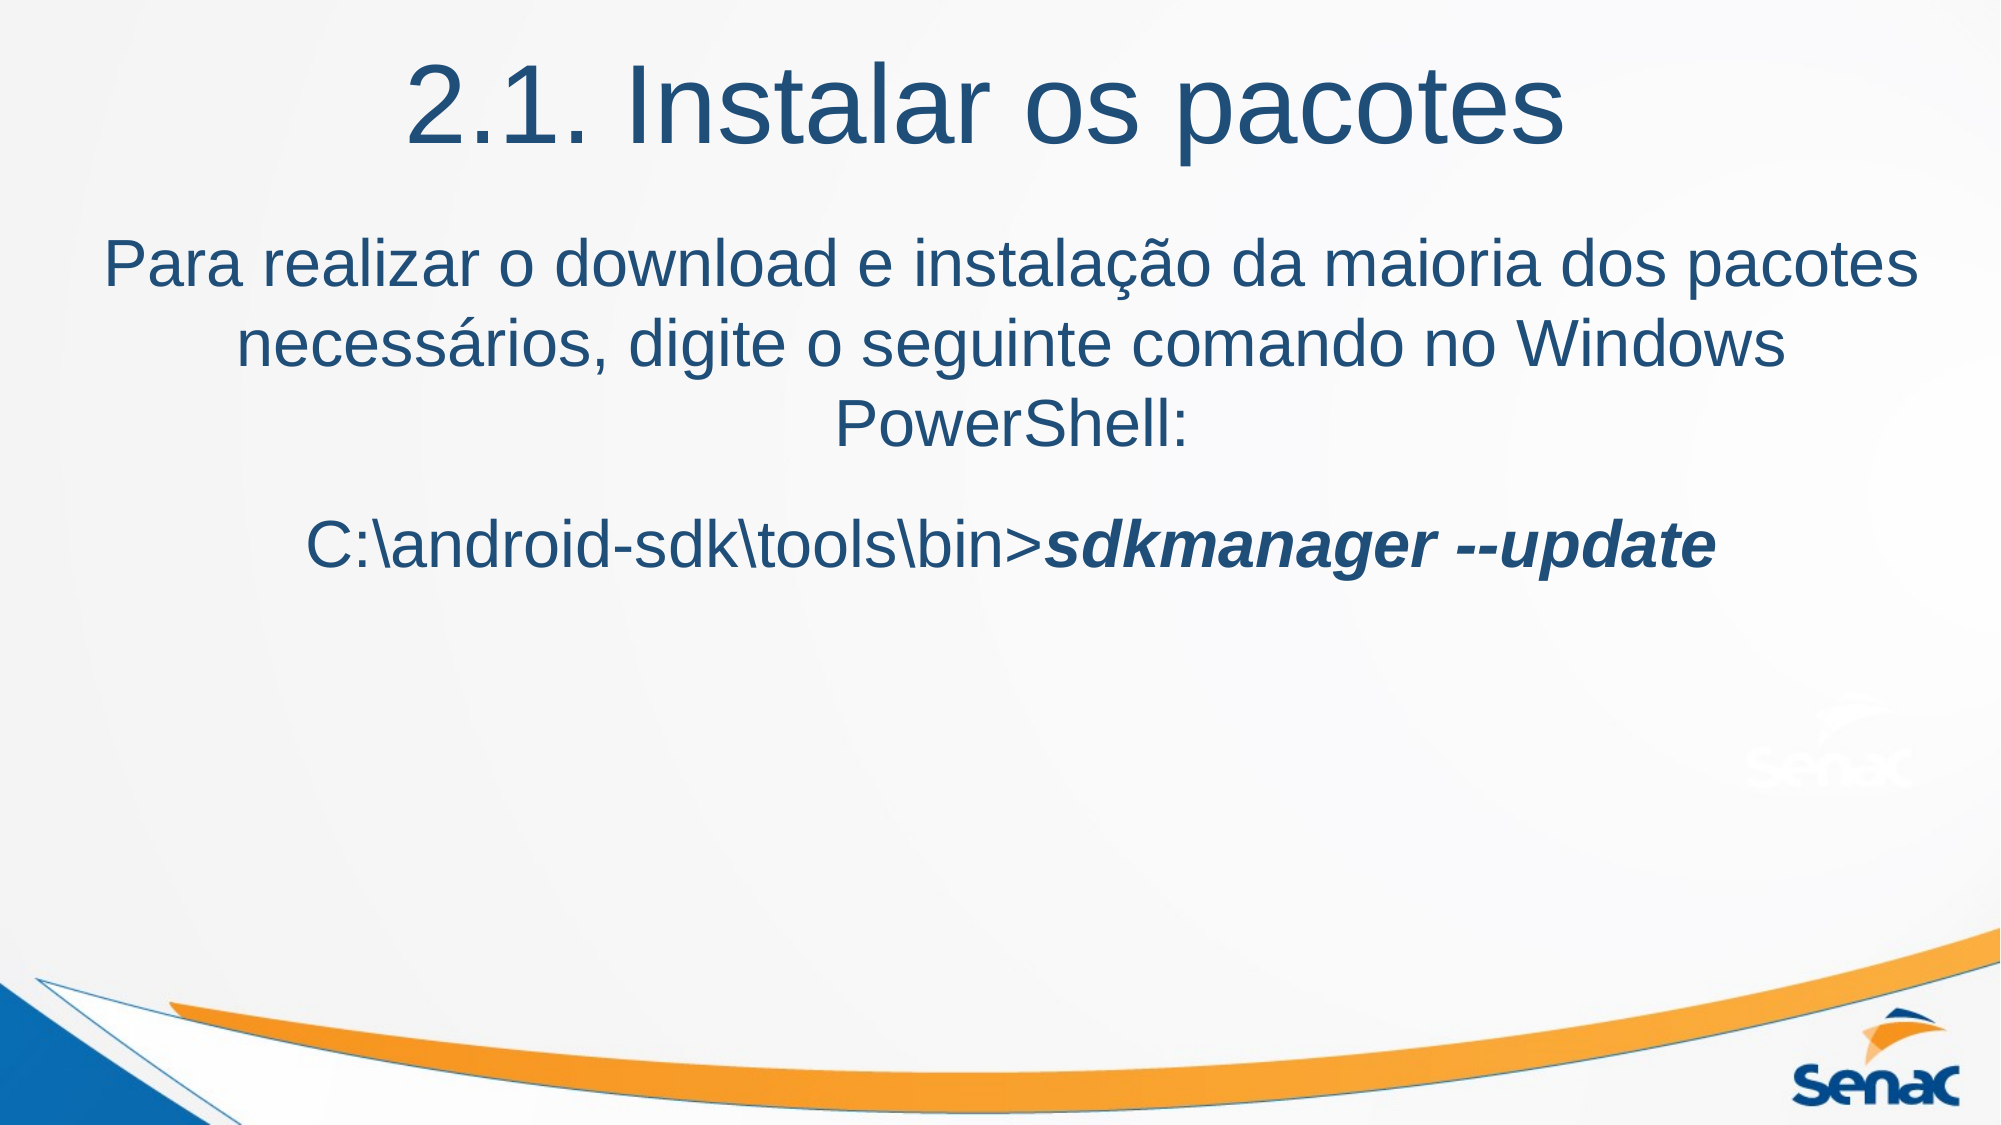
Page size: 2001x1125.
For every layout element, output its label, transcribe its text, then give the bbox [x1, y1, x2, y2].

picture [0, 0, 2001, 1125]
list Para realizar o download e instalação da maioria dos pacotes necessários, digite o seguinte comando no Windows PowerShell: C:\android-sdk\tools\bin>sdkmanager --update [52, 211, 1973, 926]
title 2.1. Instalar os pacotes [0, 36, 1973, 178]
